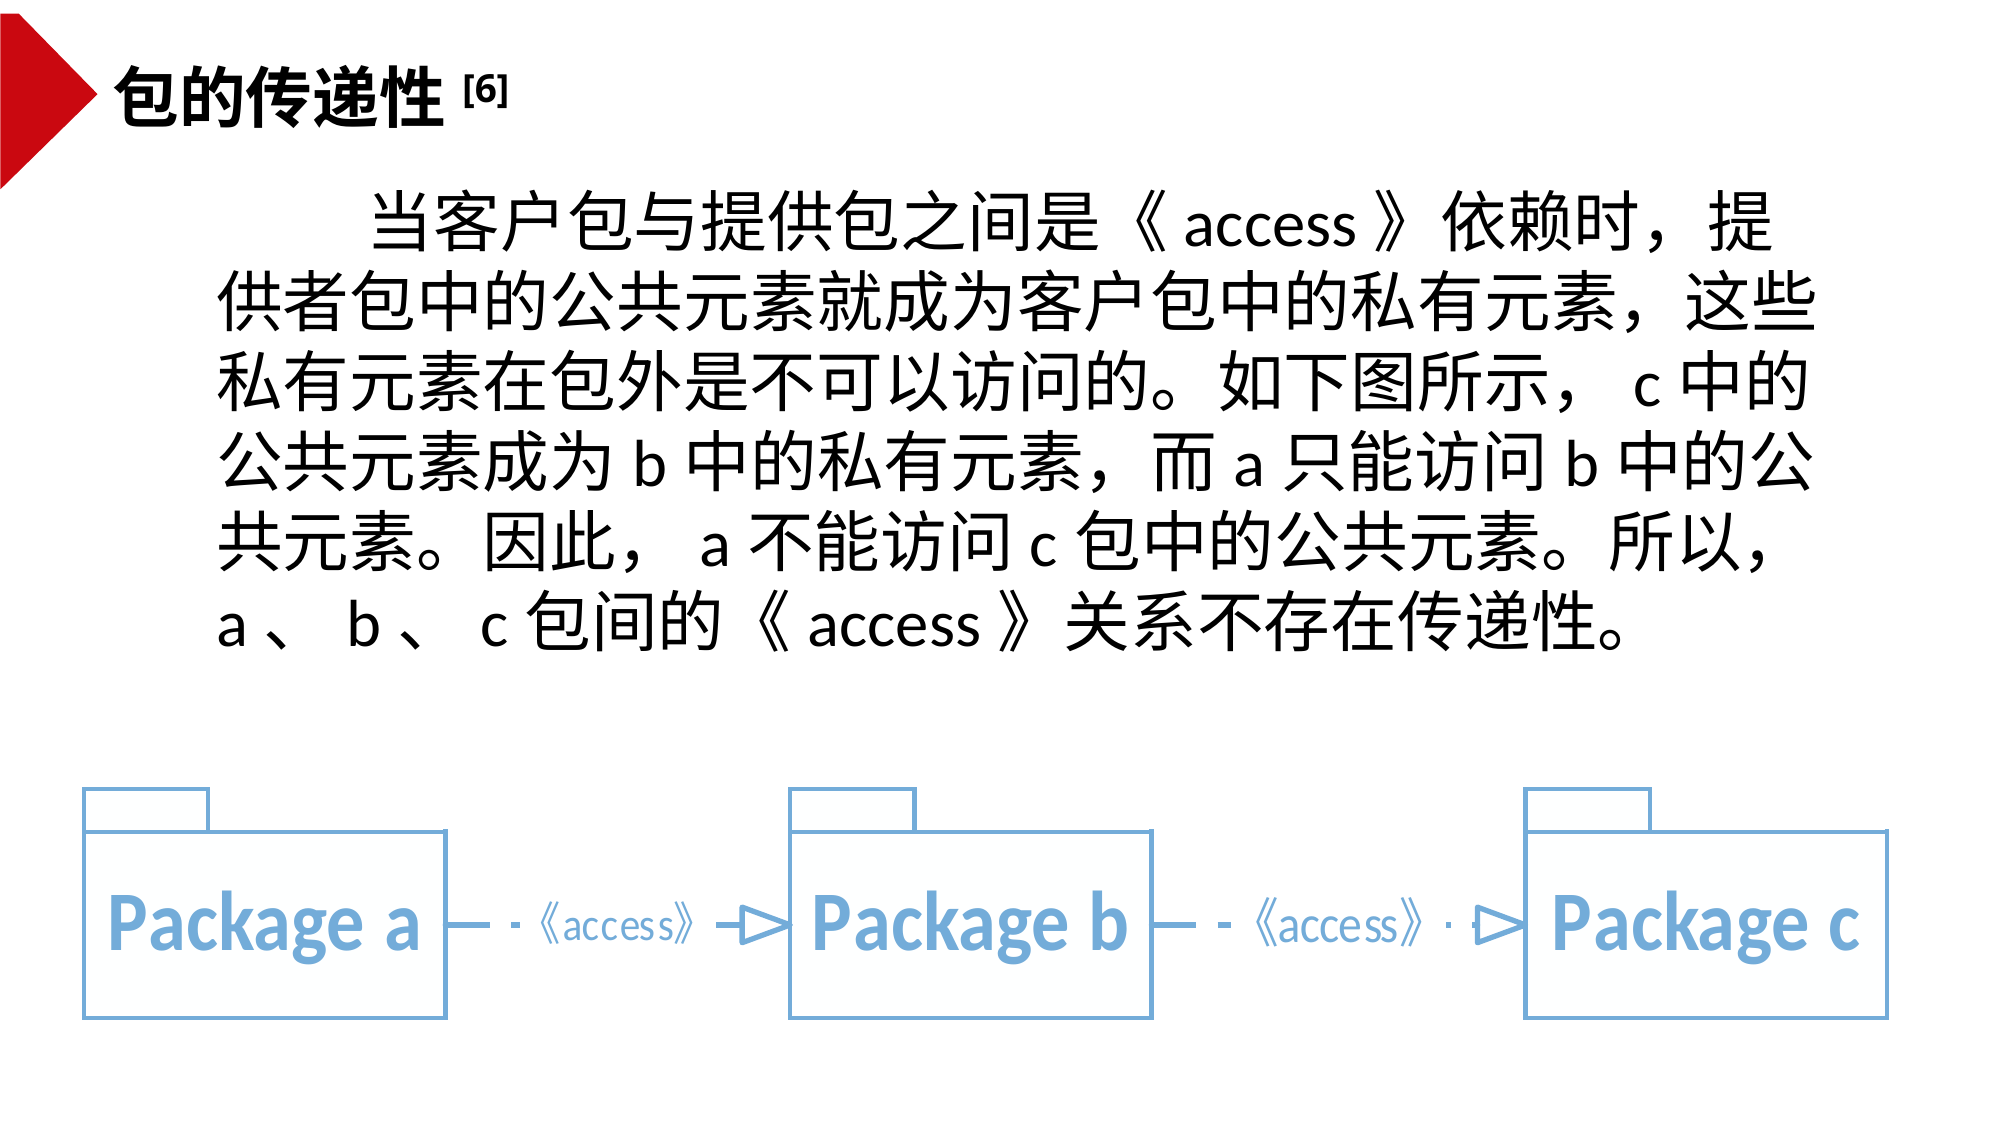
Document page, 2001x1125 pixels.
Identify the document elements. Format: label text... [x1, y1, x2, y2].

picture [64, 780, 1900, 1021]
text_box 当客户包与提供包之间是《access》依赖时，提供者包中的公共元素就成为客户包中的私有元素，这些私有元素在包外是不可以访问的。如下图所示，c中的公共元素成为b中的私有元素，而a只能访问b中的公共元素。因此，a不能访问c包中的公共元素。所以，a、b、c包间的《access》关系不存在传递性。 [201, 172, 1841, 668]
text_box [0, 12, 97, 192]
text_box 包的传递性[6] [97, 48, 967, 144]
